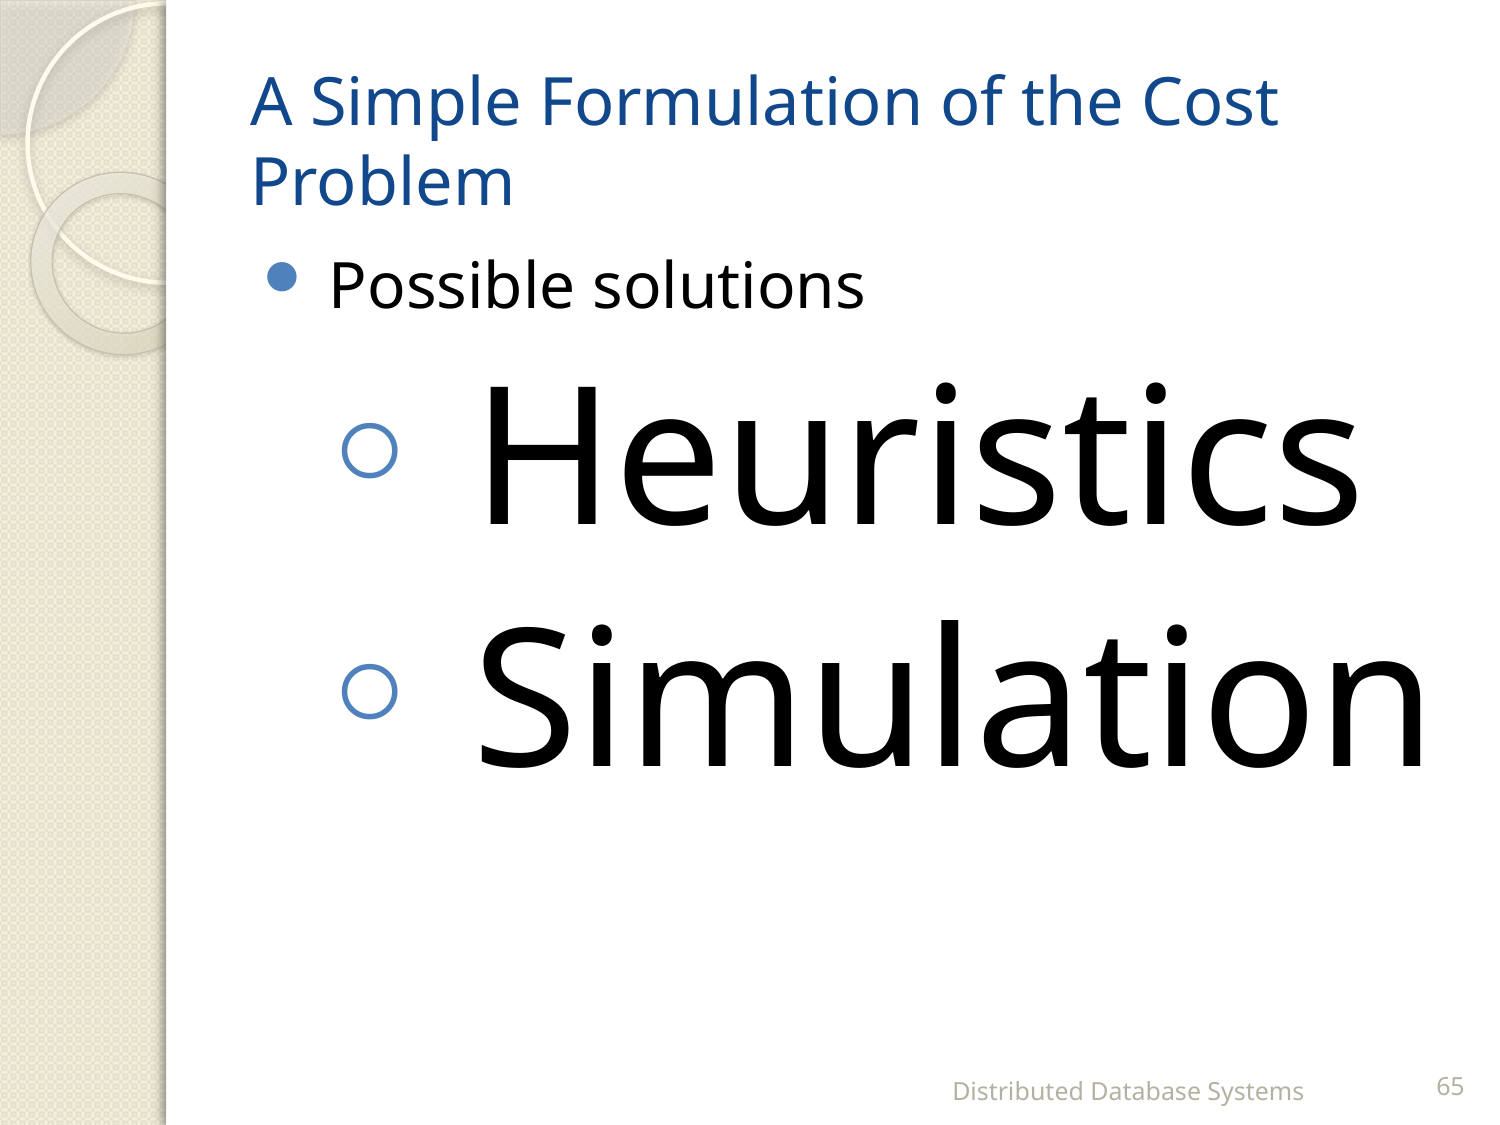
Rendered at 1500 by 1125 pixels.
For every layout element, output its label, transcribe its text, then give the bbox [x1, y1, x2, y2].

slide_number 65 [1413, 1034, 1488, 1113]
title A Simple Formulation of the Cost Problem [235, 119, 1466, 233]
list Possible solutions Heuristics Simulation [235, 237, 1466, 1025]
title A Simple Formulation of the Cost Problem [235, 45, 1466, 118]
footer Distributed Database Systems [937, 1034, 1413, 1113]
